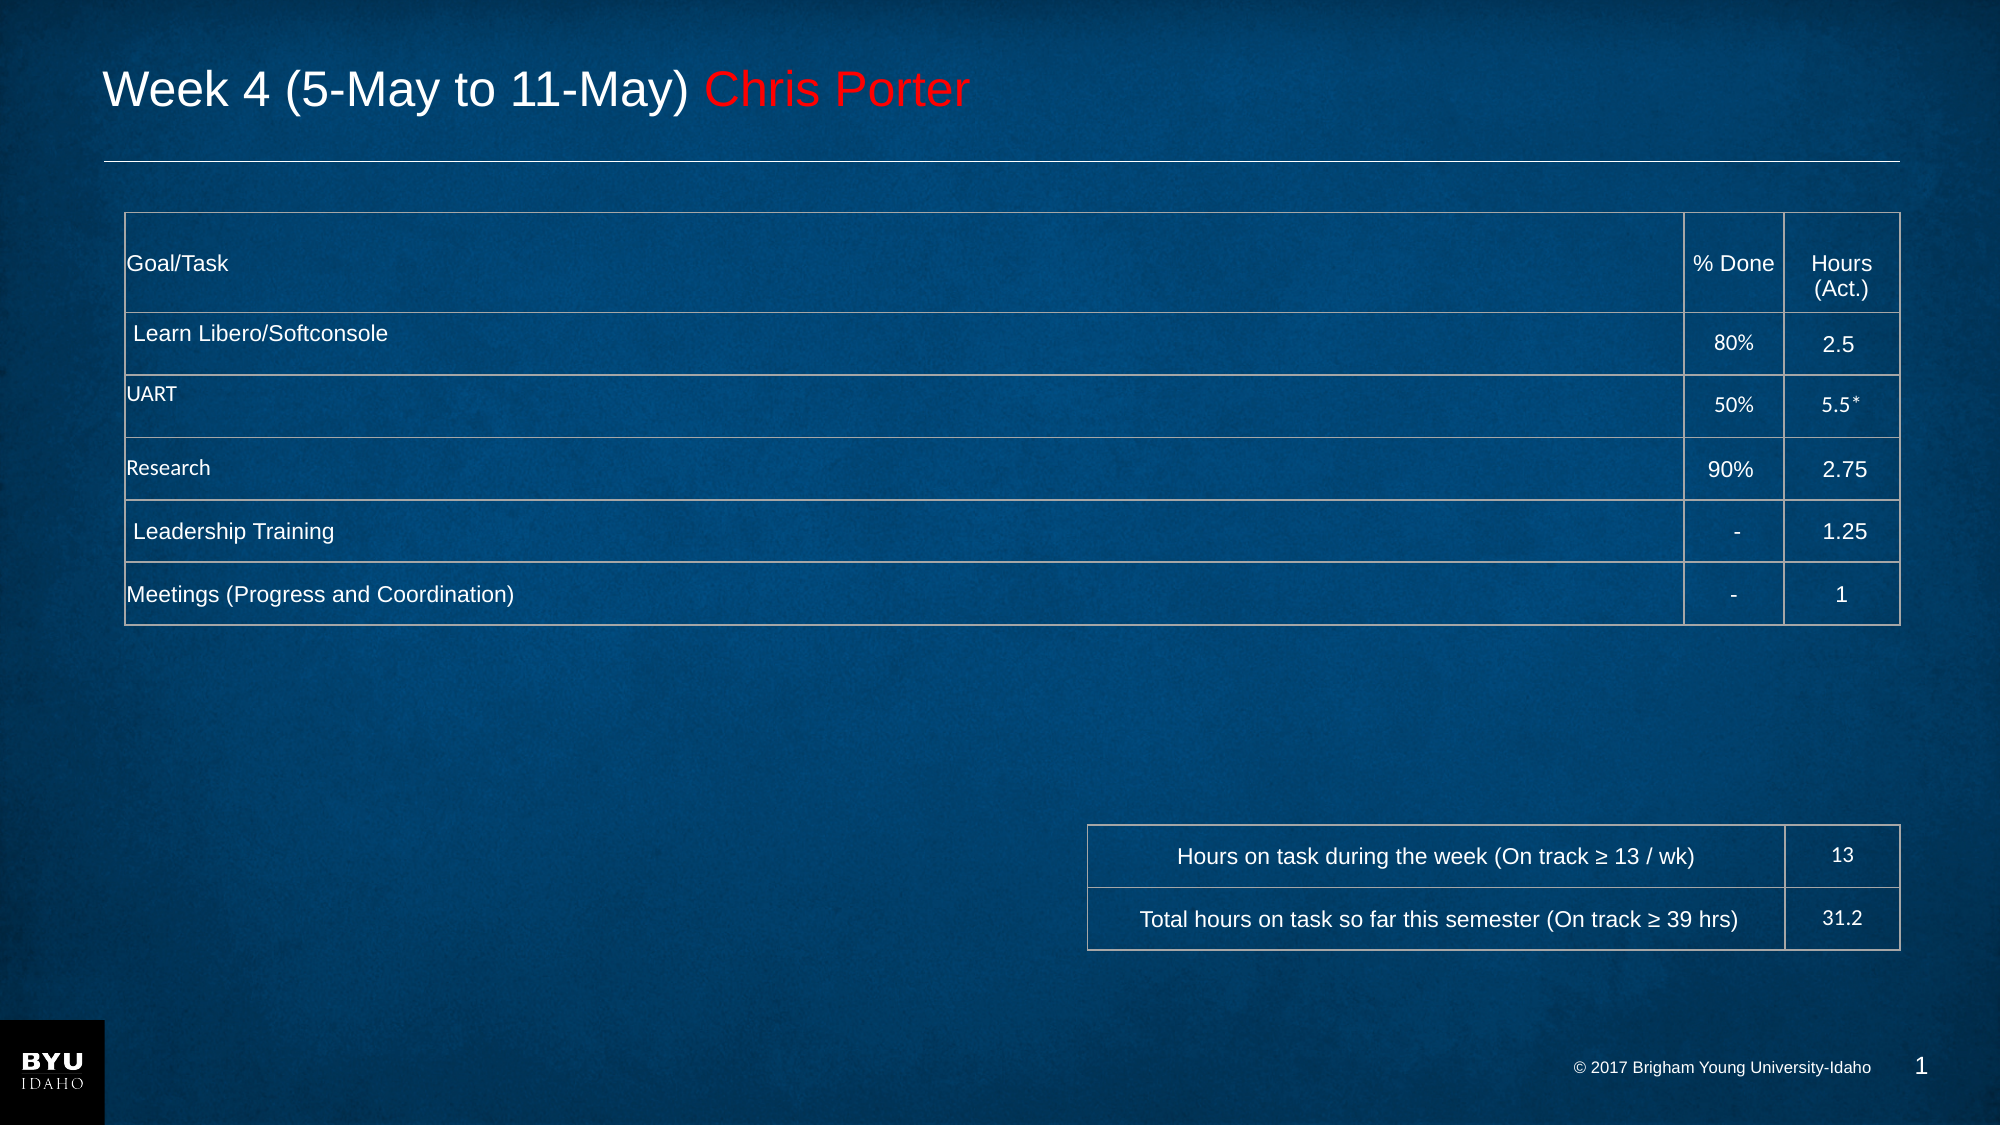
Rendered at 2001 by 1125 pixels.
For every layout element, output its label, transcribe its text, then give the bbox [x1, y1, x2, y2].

table_cell - [1685, 563, 1783, 624]
table_cell - [1685, 501, 1783, 561]
table_cell 2.5 [1785, 313, 1899, 374]
table_cell Meetings (Progress and Coordination) [126, 563, 1683, 624]
picture [0, 0, 2000, 1125]
table_cell 50% [1685, 376, 1783, 437]
table_header Hours on task during the week (On track ≥ 13 / wk) [1088, 826, 1784, 887]
table_cell 1 [1785, 563, 1899, 624]
table_cell 2.75 [1785, 438, 1899, 499]
table_header Hours (Act.) [1785, 213, 1899, 312]
table_header 13 [1786, 826, 1899, 887]
table_cell Leadership Training [126, 501, 1683, 561]
table_cell 90% [1685, 438, 1783, 499]
table_cell 5.5* [1785, 376, 1899, 437]
table_cell Learn Libero/Softconsole [126, 313, 1683, 374]
table_cell UART [126, 376, 1683, 437]
table_header % Done [1685, 213, 1783, 312]
table_cell Research [126, 438, 1683, 499]
table_cell 1.25 [1785, 501, 1899, 561]
table_header Goal/Task [126, 213, 1683, 312]
table_cell Total hours on task so far this semester (On track ≥ 39 hrs) [1088, 888, 1784, 949]
title Week 4 (5-May to 11-May) Chris Porter [87, 12, 1900, 162]
table_cell 80% [1685, 313, 1783, 374]
table_cell 31.2 [1786, 888, 1899, 949]
